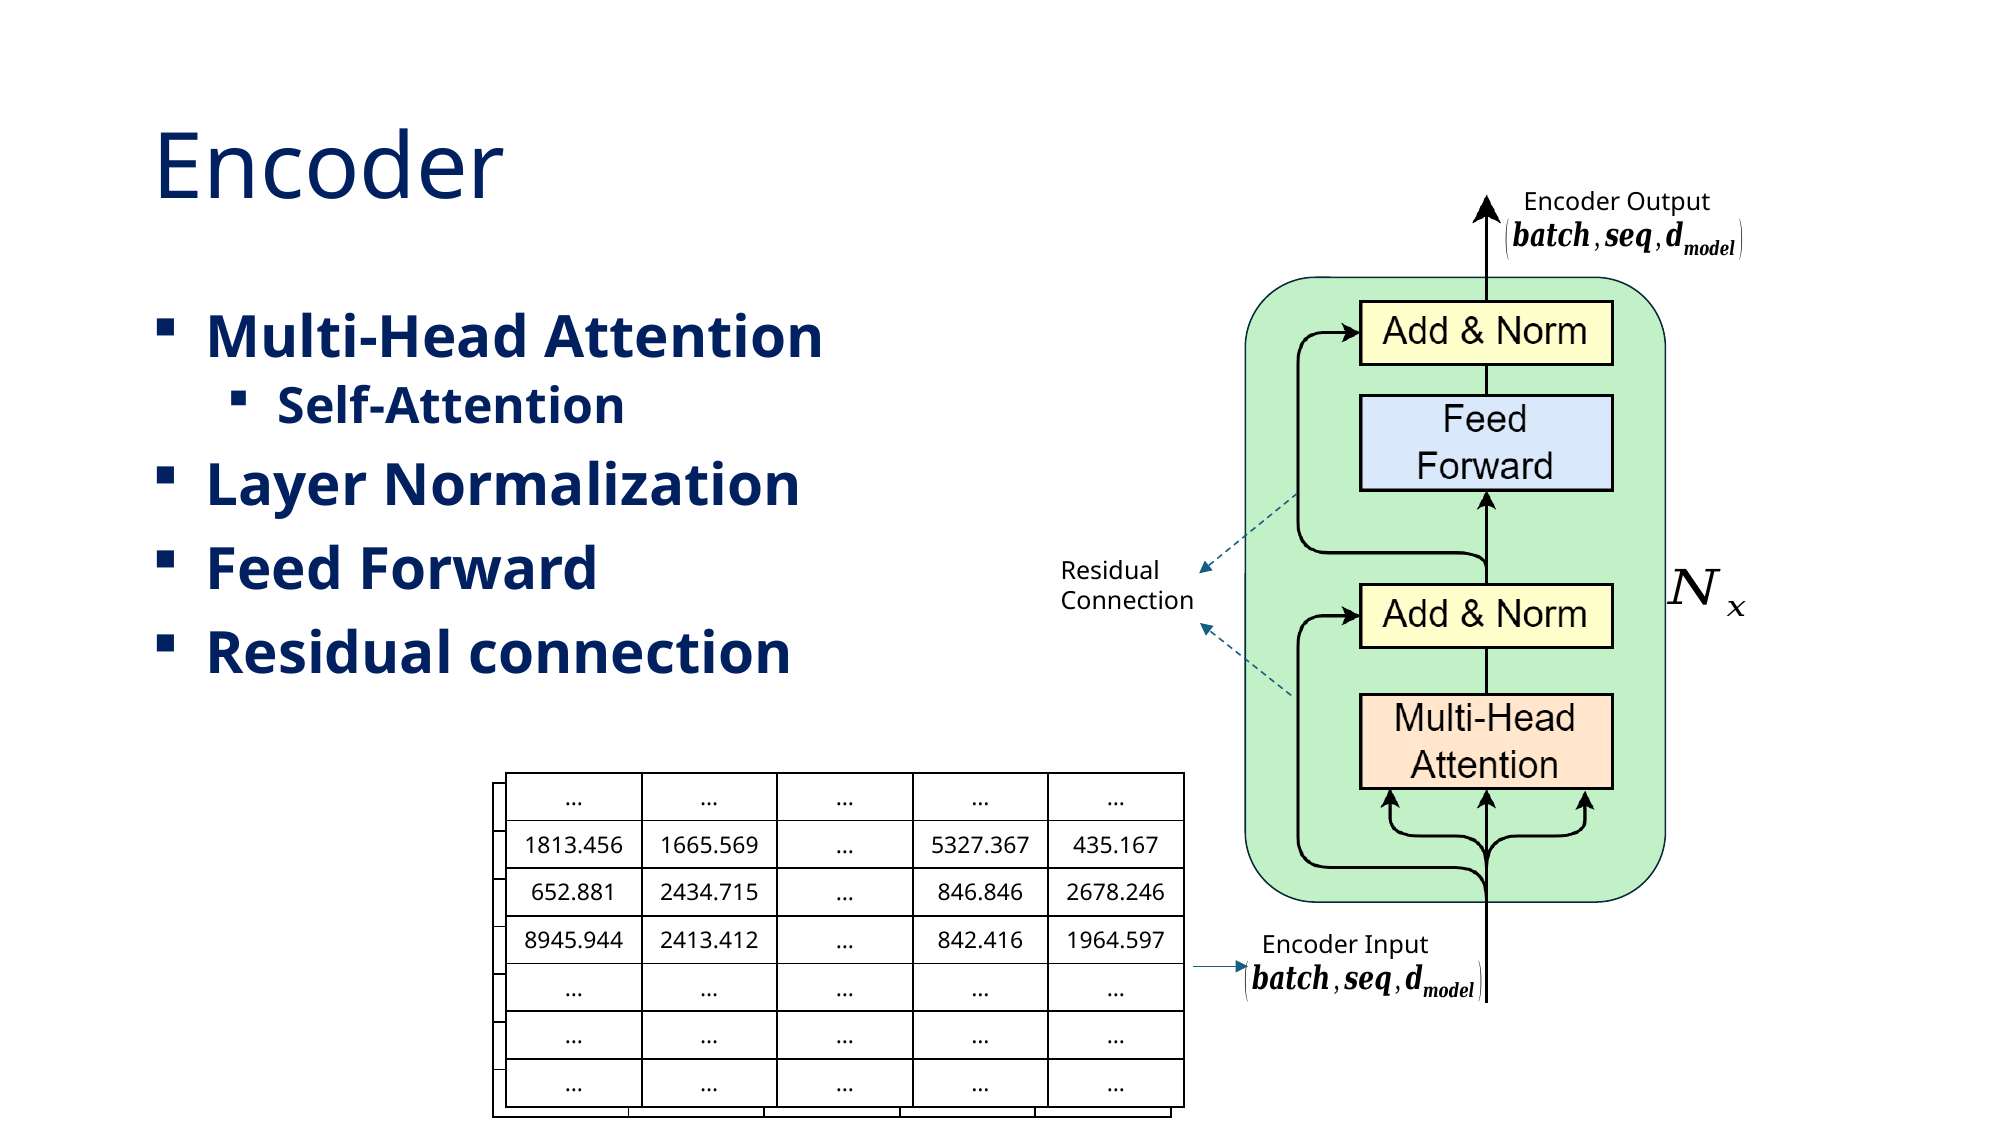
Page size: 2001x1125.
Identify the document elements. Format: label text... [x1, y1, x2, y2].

list Multi-Head Attention Self-Attention Layer Normalization Feed Forward Residual connection [137, 299, 988, 1014]
table_cell … [778, 821, 912, 867]
table_cell 2678.246 [1049, 869, 1183, 915]
table_cell 2413.412 [643, 917, 776, 963]
table_cell 435.167 [1049, 821, 1183, 867]
table_cell 842.416 [914, 917, 1047, 963]
table_cell … [1049, 1012, 1183, 1058]
table_cell … [494, 975, 505, 1021]
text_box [1199, 622, 1292, 696]
text_box [1243, 696, 1251, 864]
table_cell 1813.456 [507, 821, 641, 867]
table_cell 1964.597 [1049, 917, 1183, 963]
table_cell … [778, 1060, 912, 1106]
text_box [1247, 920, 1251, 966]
table_cell … [778, 1012, 912, 1058]
table_cell … [765, 1108, 899, 1116]
table_cell … [914, 1060, 1047, 1106]
table_cell … [778, 917, 912, 963]
table_cell 2434.715 [643, 869, 776, 915]
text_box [1198, 493, 1298, 574]
table_cell 7745.984 [494, 927, 505, 973]
table_cell … [1049, 964, 1183, 1010]
table_cell … [629, 1108, 763, 1116]
table_header … [494, 784, 505, 830]
table_cell 652.881 [507, 869, 641, 915]
table_header … [1049, 774, 1183, 820]
picture [1251, 139, 1646, 1051]
table_cell … [1049, 1060, 1183, 1106]
table_header … [778, 774, 912, 820]
text_box [1244, 574, 1251, 622]
table_cell … [914, 1012, 1047, 1058]
title Encoder [137, 59, 1863, 278]
table_cell … [643, 1060, 776, 1106]
table_cell … [643, 964, 776, 1010]
table_cell … [1036, 1108, 1170, 1116]
text_box [1243, 315, 1251, 493]
table_cell … [507, 964, 641, 1010]
table_cell … [778, 964, 912, 1010]
table_cell 1665.569 [643, 821, 776, 867]
text_box Encoder Output [1646, 178, 1726, 223]
table_header … [914, 774, 1047, 820]
table_cell … [507, 1060, 641, 1106]
table_cell … [914, 964, 1047, 1010]
table_header … [643, 774, 776, 820]
table_cell 8945.944 [507, 917, 641, 963]
text_box Residual Connection [1045, 547, 1244, 622]
table_cell … [778, 869, 912, 915]
table_cell 846.846 [914, 869, 1047, 915]
table_cell … [494, 1023, 505, 1069]
table_header … [507, 774, 641, 820]
table_cell … [643, 1012, 776, 1058]
table_cell … [494, 1070, 628, 1116]
table_cell 452.716 [494, 880, 505, 926]
table_cell … [507, 1012, 641, 1058]
table_cell 5327.367 [914, 821, 1047, 867]
table_cell 523.415 [494, 832, 505, 878]
table_cell … [901, 1108, 1034, 1116]
text_box [1646, 296, 1667, 883]
